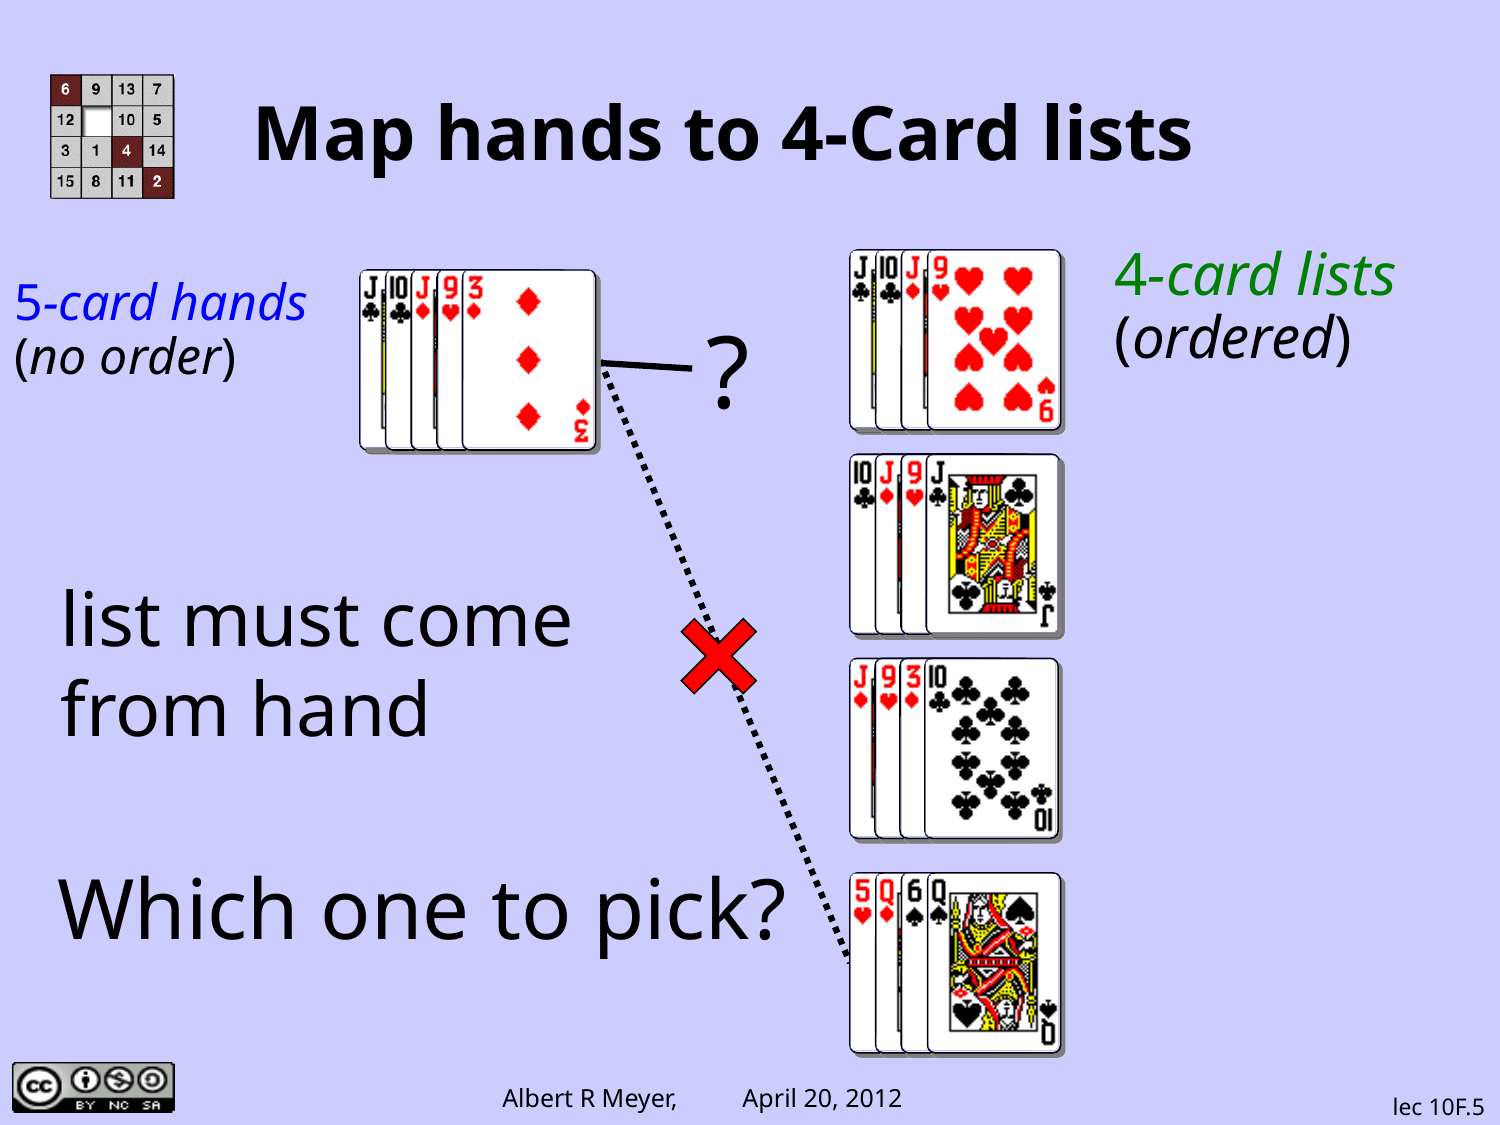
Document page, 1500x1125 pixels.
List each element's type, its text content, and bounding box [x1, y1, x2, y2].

text_box list must come from hand [45, 563, 590, 759]
text_box Which one to pick? [42, 848, 594, 964]
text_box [599, 360, 844, 964]
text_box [0, 269, 596, 451]
slide_number lec 10F.5 [1062, 1084, 1500, 1125]
title Map hands to 4-Card lists [237, 49, 1426, 226]
picture [50, 74, 175, 199]
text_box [599, 301, 771, 437]
picture [12, 1062, 175, 1113]
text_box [849, 237, 1463, 1054]
